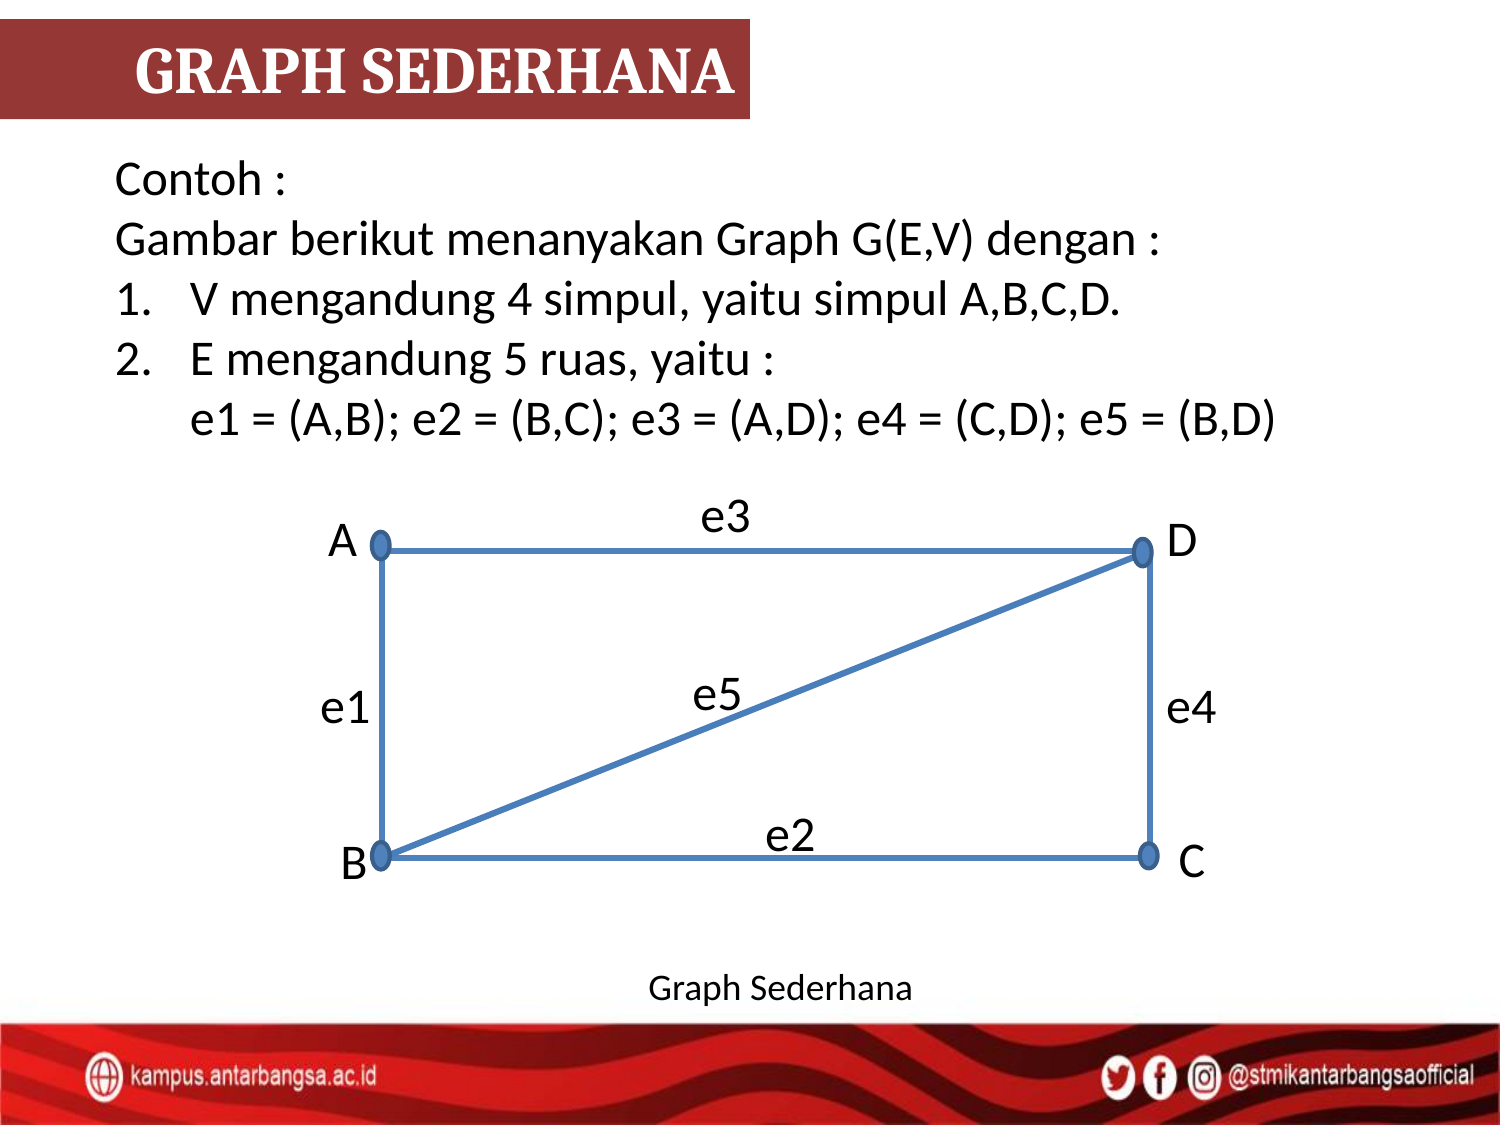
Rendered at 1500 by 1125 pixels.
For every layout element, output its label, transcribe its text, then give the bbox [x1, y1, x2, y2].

text_box GRAPH SEDERHANA [0, 19, 750, 120]
picture [0, 0, 1500, 1125]
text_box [304, 474, 1233, 899]
text_box Contoh : Gambar berikut menanyakan Graph G(E,V) dengan : V mengandung 4 simpul, yaitu simpul A,B,C,D. E mengandung 5 ruas, yaitu : e1 = (A,B); e2 = (B,C); e3 = (A,D); e4 = (C,D); e5 = (B,D) [100, 138, 1433, 453]
text_box Graph Sederhana [633, 955, 929, 1016]
